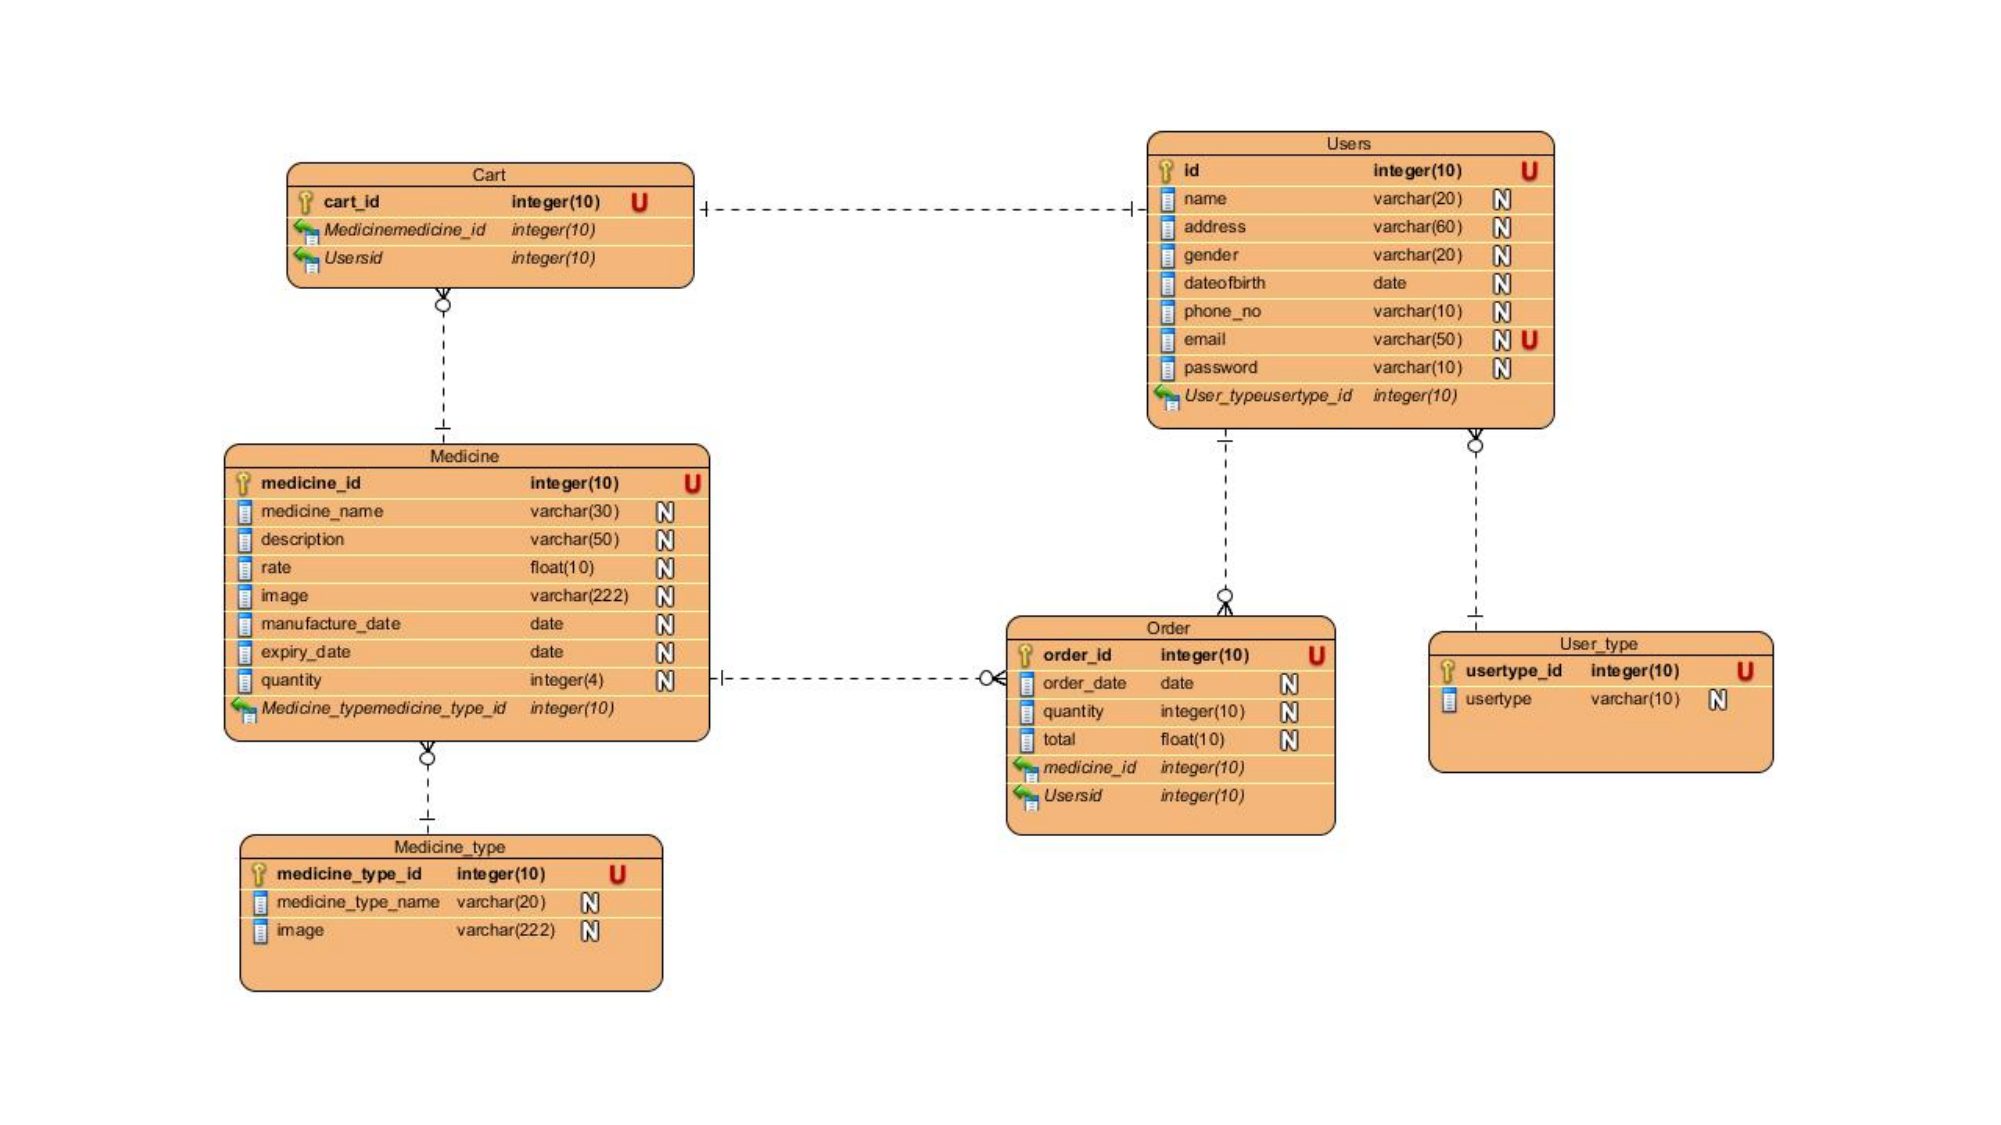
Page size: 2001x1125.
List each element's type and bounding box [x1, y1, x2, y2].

picture [221, 128, 1779, 997]
